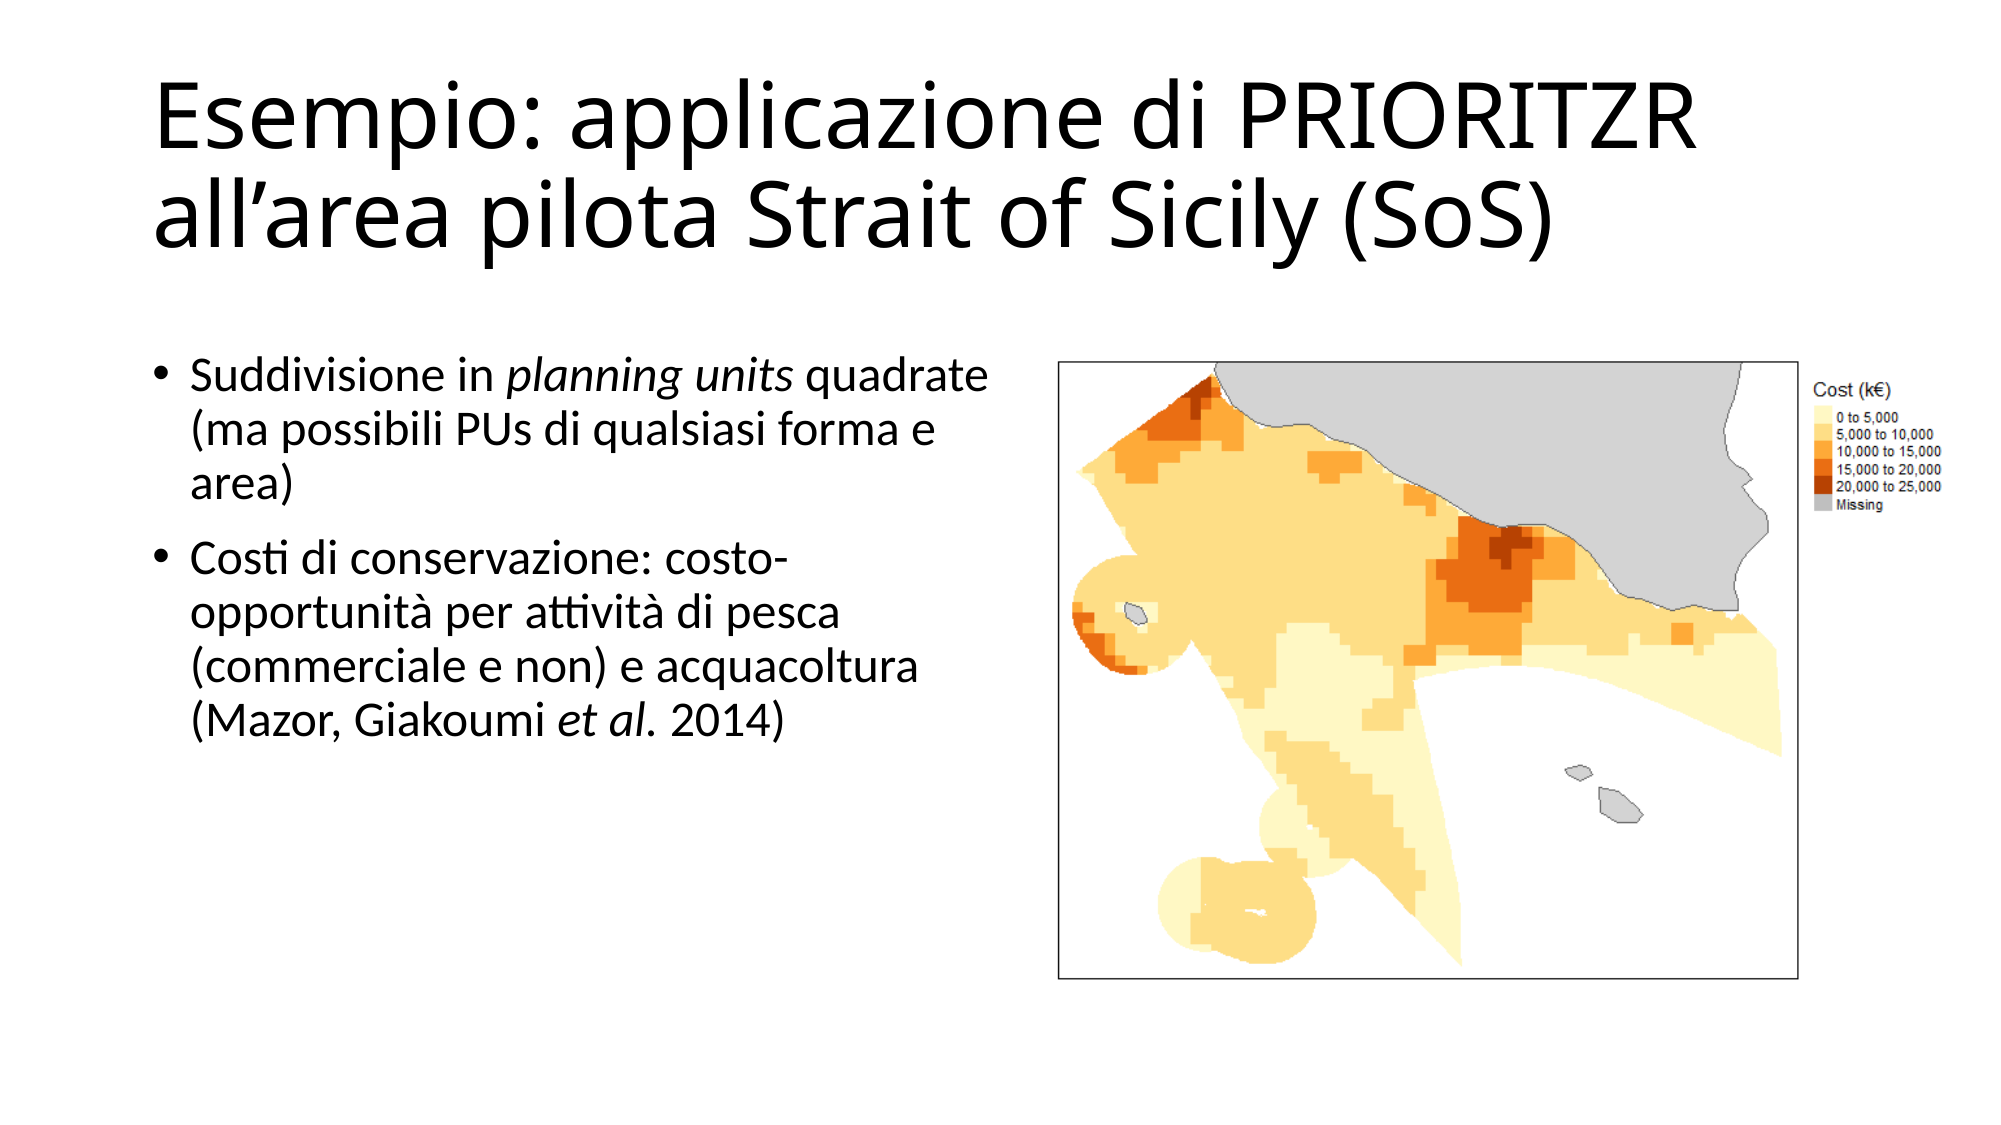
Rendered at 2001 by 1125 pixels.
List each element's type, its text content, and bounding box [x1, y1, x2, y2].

list Suddivisione in planning units quadrate (ma possibili PUs di qualsiasi forma e area) Costi di conservazione: costo-opportunità per attività di pesca (commerciale e non) e acquacoltura (Mazor, Giakoumi et al. 2014) [137, 340, 1035, 1014]
title Esempio: applicazione di prioritzr all’area pilota Strait of Sicily (SoS) [137, 59, 1863, 278]
picture [1035, 312, 1997, 1029]
